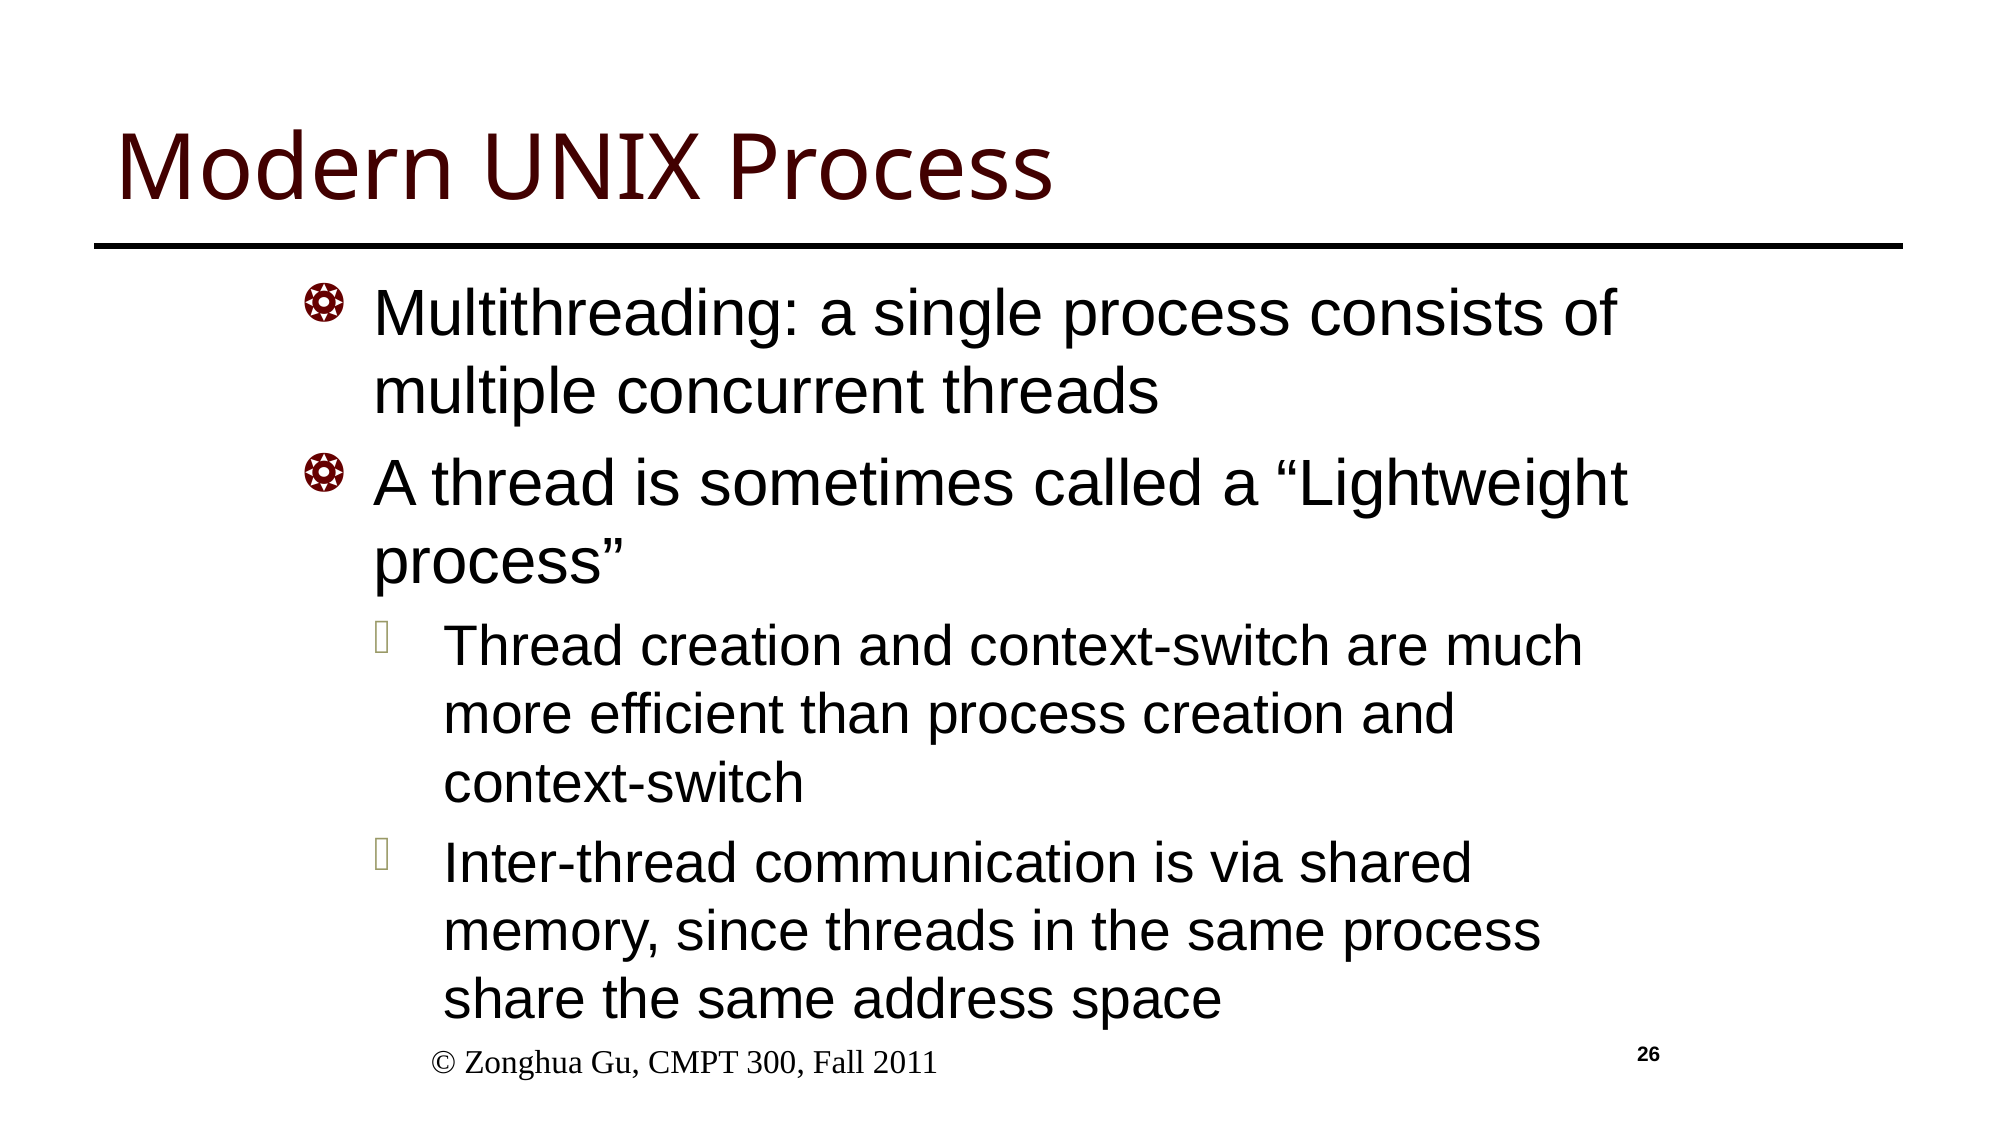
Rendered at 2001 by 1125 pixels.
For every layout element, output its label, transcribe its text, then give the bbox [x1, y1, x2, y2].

list Multithreading: a single process consists of multiple concurrent threads A thread is sometimes called a “Lightweight process” Thread creation and context-switch are much more efficient than process creation and context-switch Inter-thread communication is via shared memory, since threads in the same process share the same address space [282, 262, 1686, 1044]
title Modern UNIX Process [99, 37, 1901, 226]
slide_number 26 [1324, 1033, 1676, 1109]
slide_number © Zonghua Gu, CMPT 300, Fall 2011 [324, 1033, 1045, 1109]
